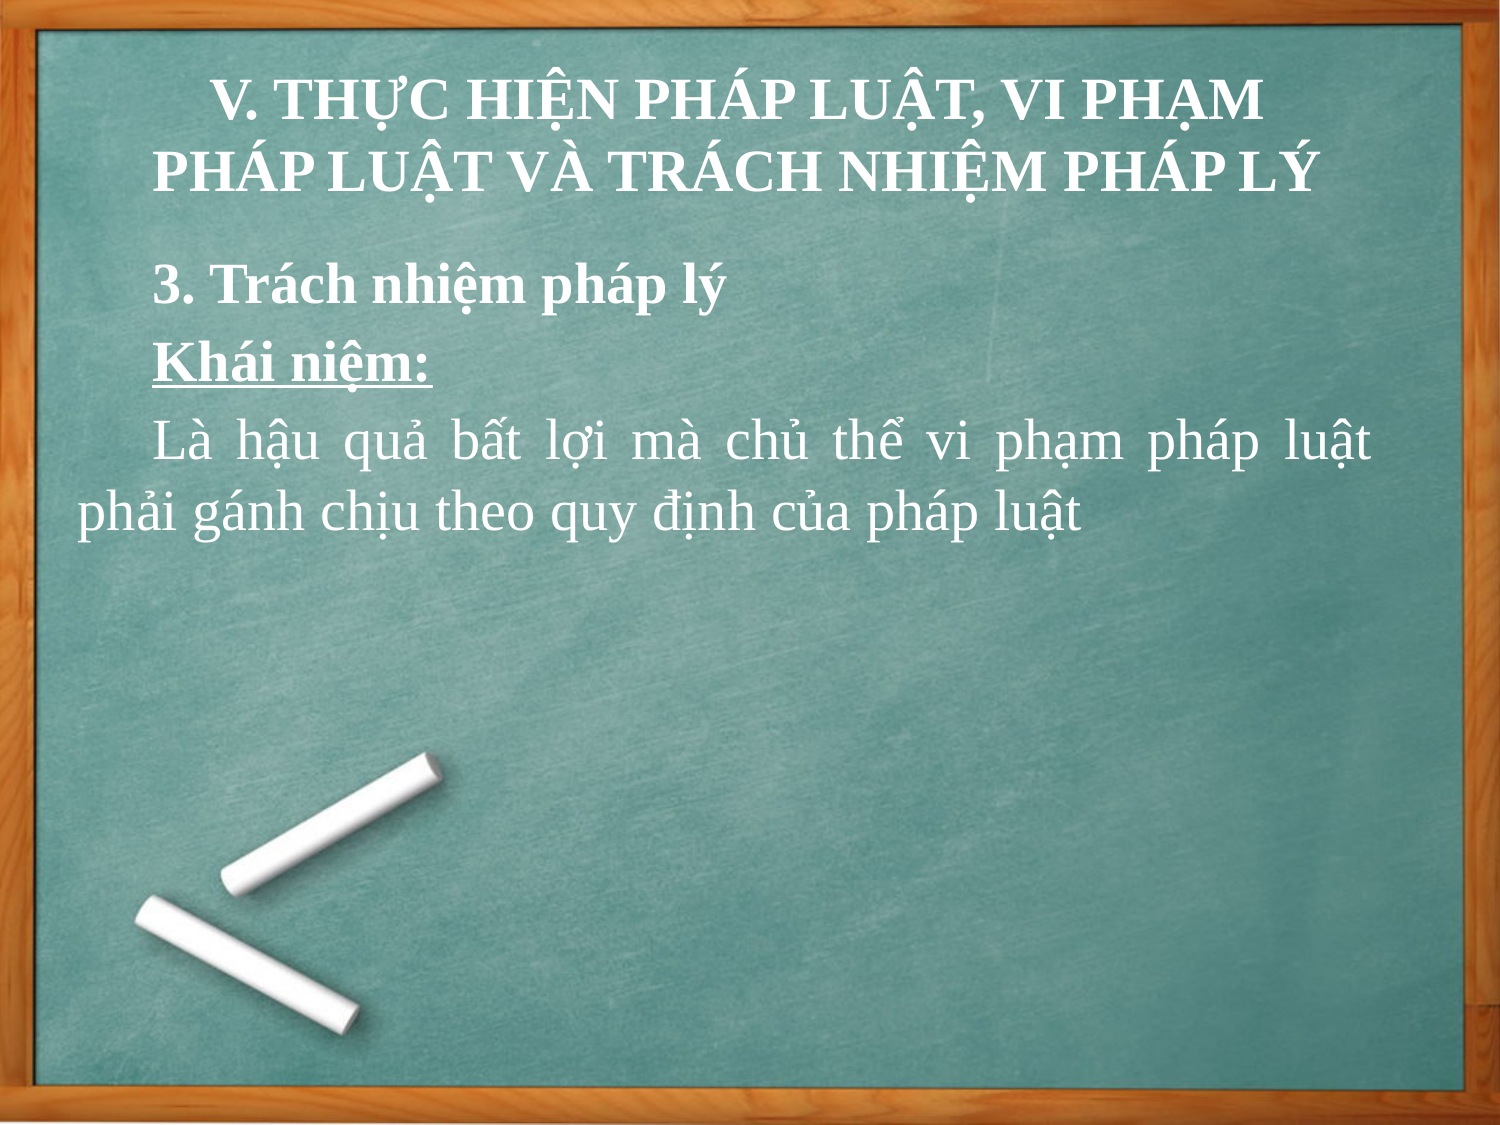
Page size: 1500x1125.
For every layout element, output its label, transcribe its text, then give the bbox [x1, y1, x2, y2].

title V. THỰC HIỆN PHÁP LUẬT, VI PHẠM PHÁP LUẬT VÀ TRÁCH NHIỆM PHÁP LÝ [125, 37, 1350, 225]
list 3. Trách nhiệm pháp lý Khái niệm: Là hậu quả bất lợi mà chủ thể vi phạm pháp luật phải gánh chịu theo quy định của pháp luật [62, 237, 1388, 663]
picture [0, 0, 1500, 1125]
